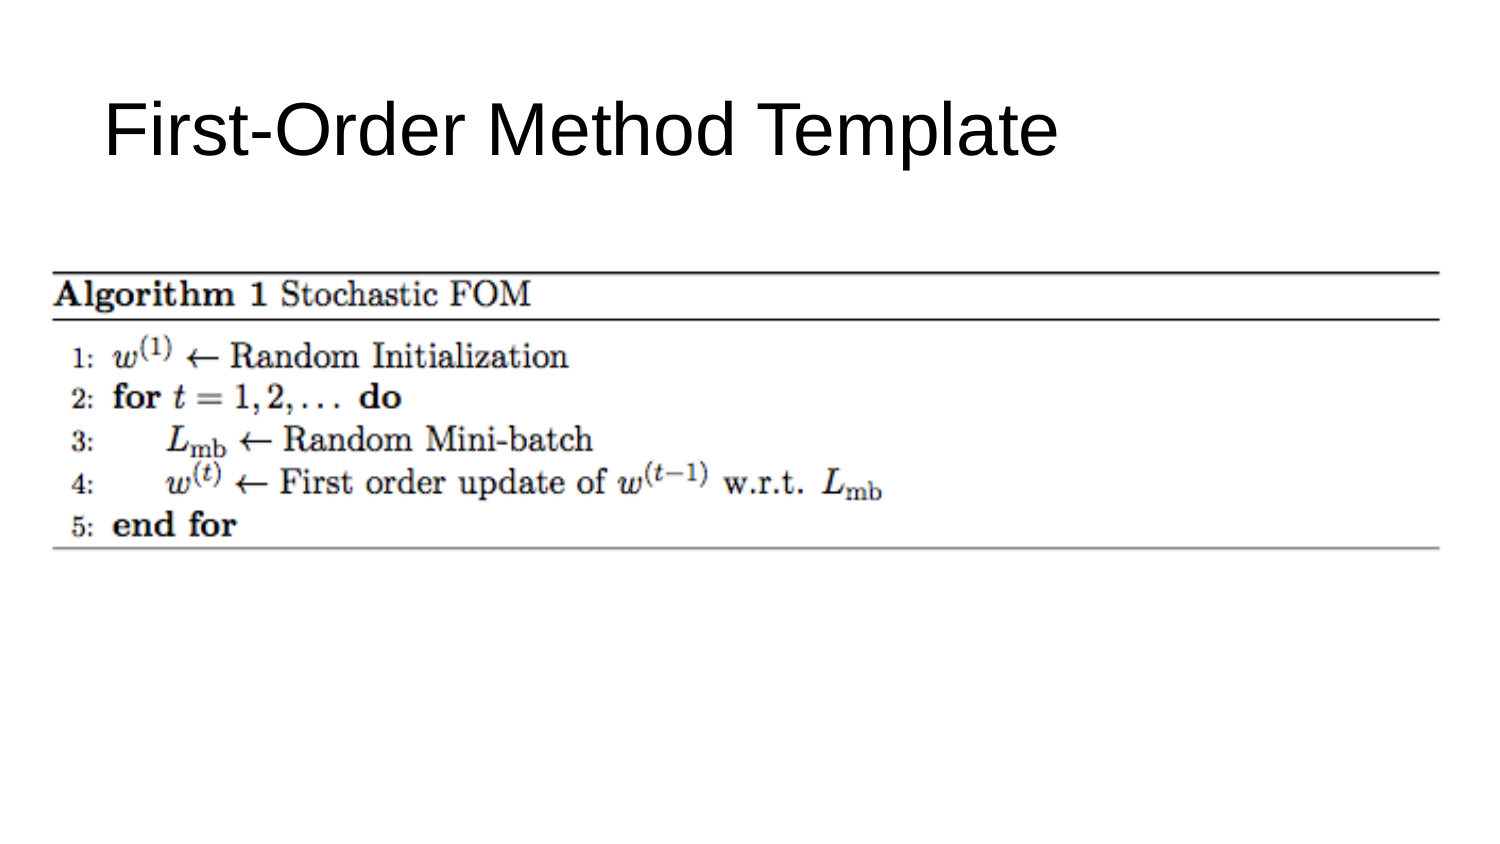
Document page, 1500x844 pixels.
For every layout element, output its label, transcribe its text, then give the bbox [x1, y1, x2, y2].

text_box First-Order Method Template [88, 65, 1421, 188]
picture [29, 253, 1470, 571]
